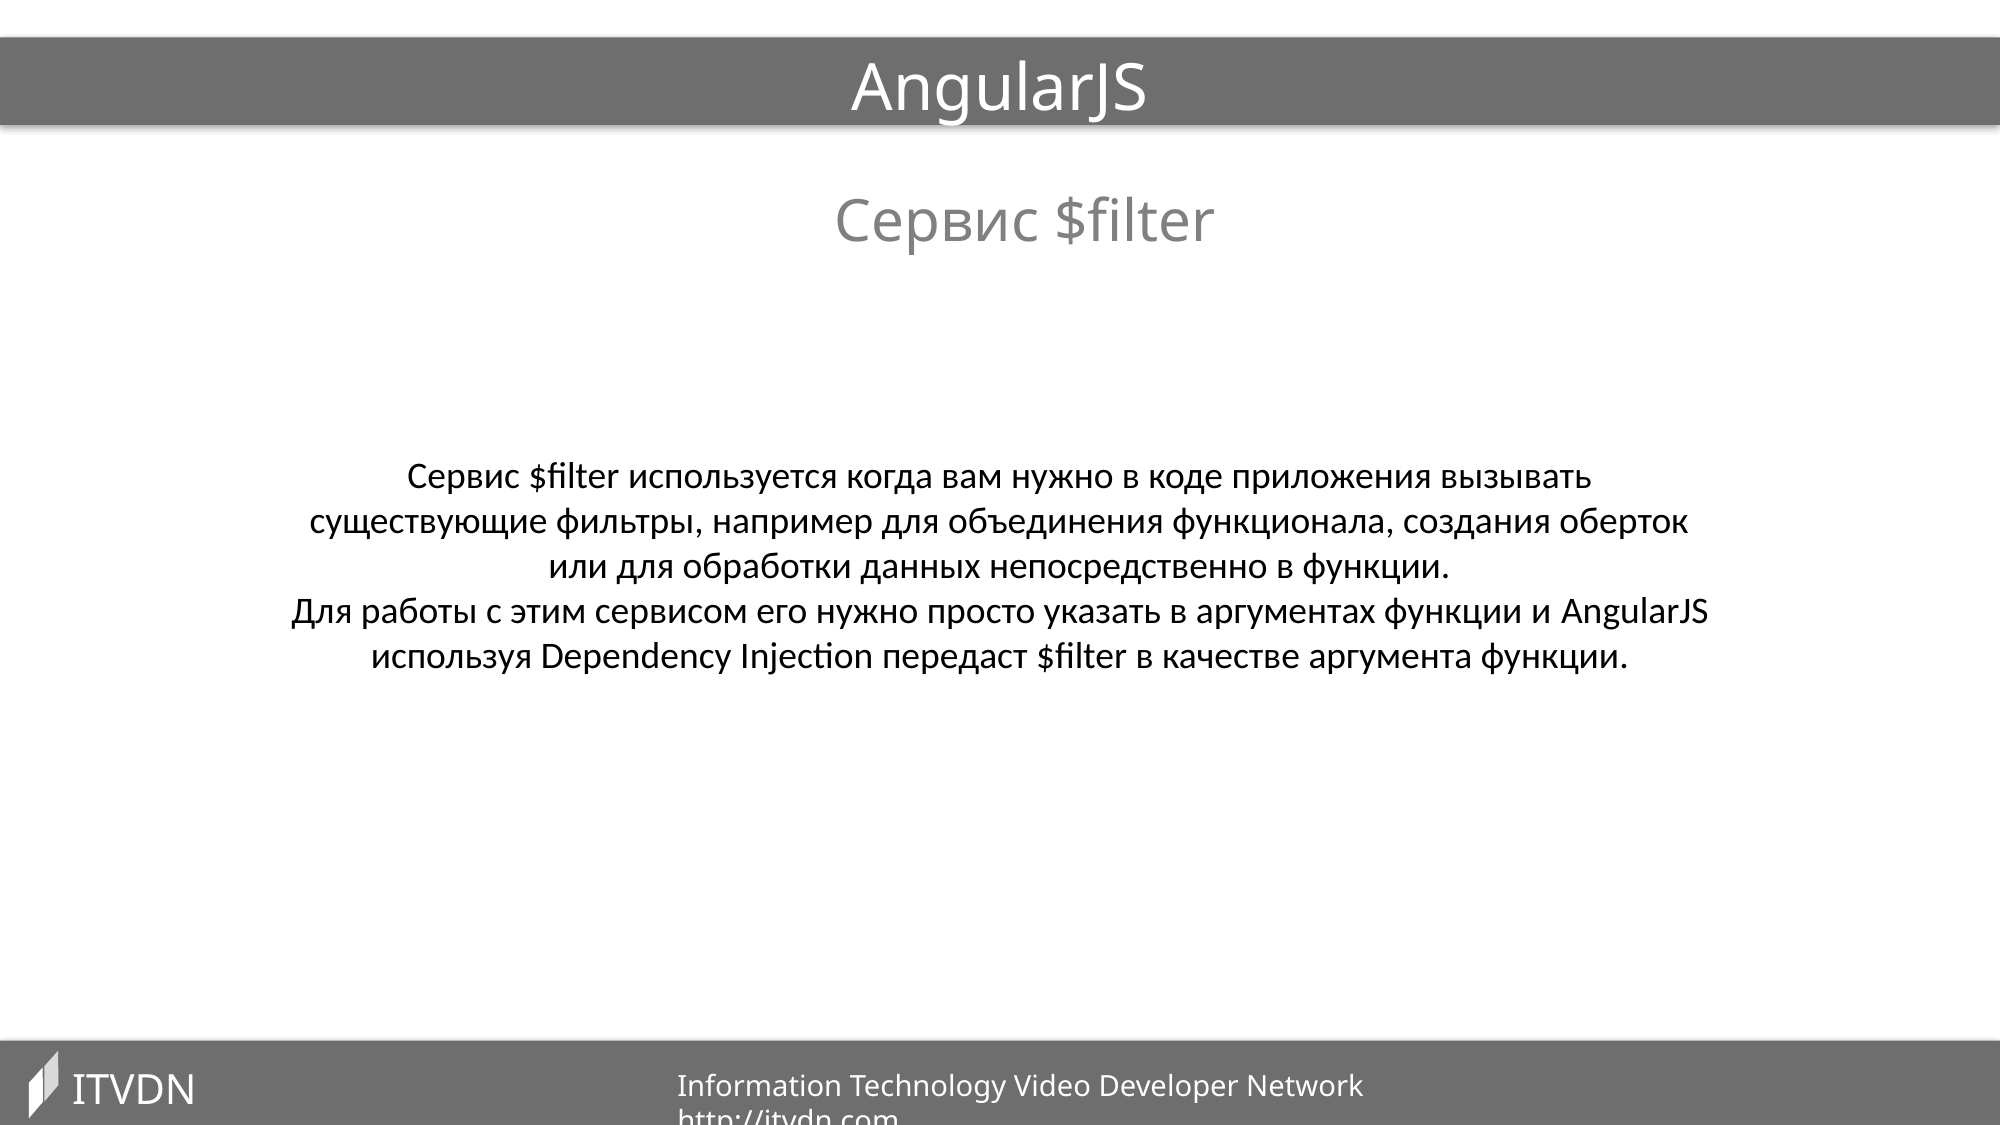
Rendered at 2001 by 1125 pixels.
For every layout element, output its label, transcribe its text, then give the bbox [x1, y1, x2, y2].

text_box Сервис $filter используется когда вам нужно в коде приложения вызывать существующие фильтры, например для объединения функционала, создания оберток или для обработки данных непосредственно в функции. Для работы с этим сервисом его нужно просто указать в аргументах функции и AngularJS используя Dependency Injection передаст $filter в качестве аргумента функции. [271, 442, 1729, 683]
text_box [0, 34, 2000, 128]
text_box [85, 235, 1927, 965]
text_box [28, 1050, 59, 1119]
text_box AngularJS [324, 37, 1675, 132]
text_box Information Technology Video Developer Network http://itvdn.com [662, 1059, 1963, 1125]
text_box Сервис $filter [349, 157, 1700, 279]
text_box [0, 1037, 2000, 1125]
text_box ITVDN [63, 1055, 212, 1120]
